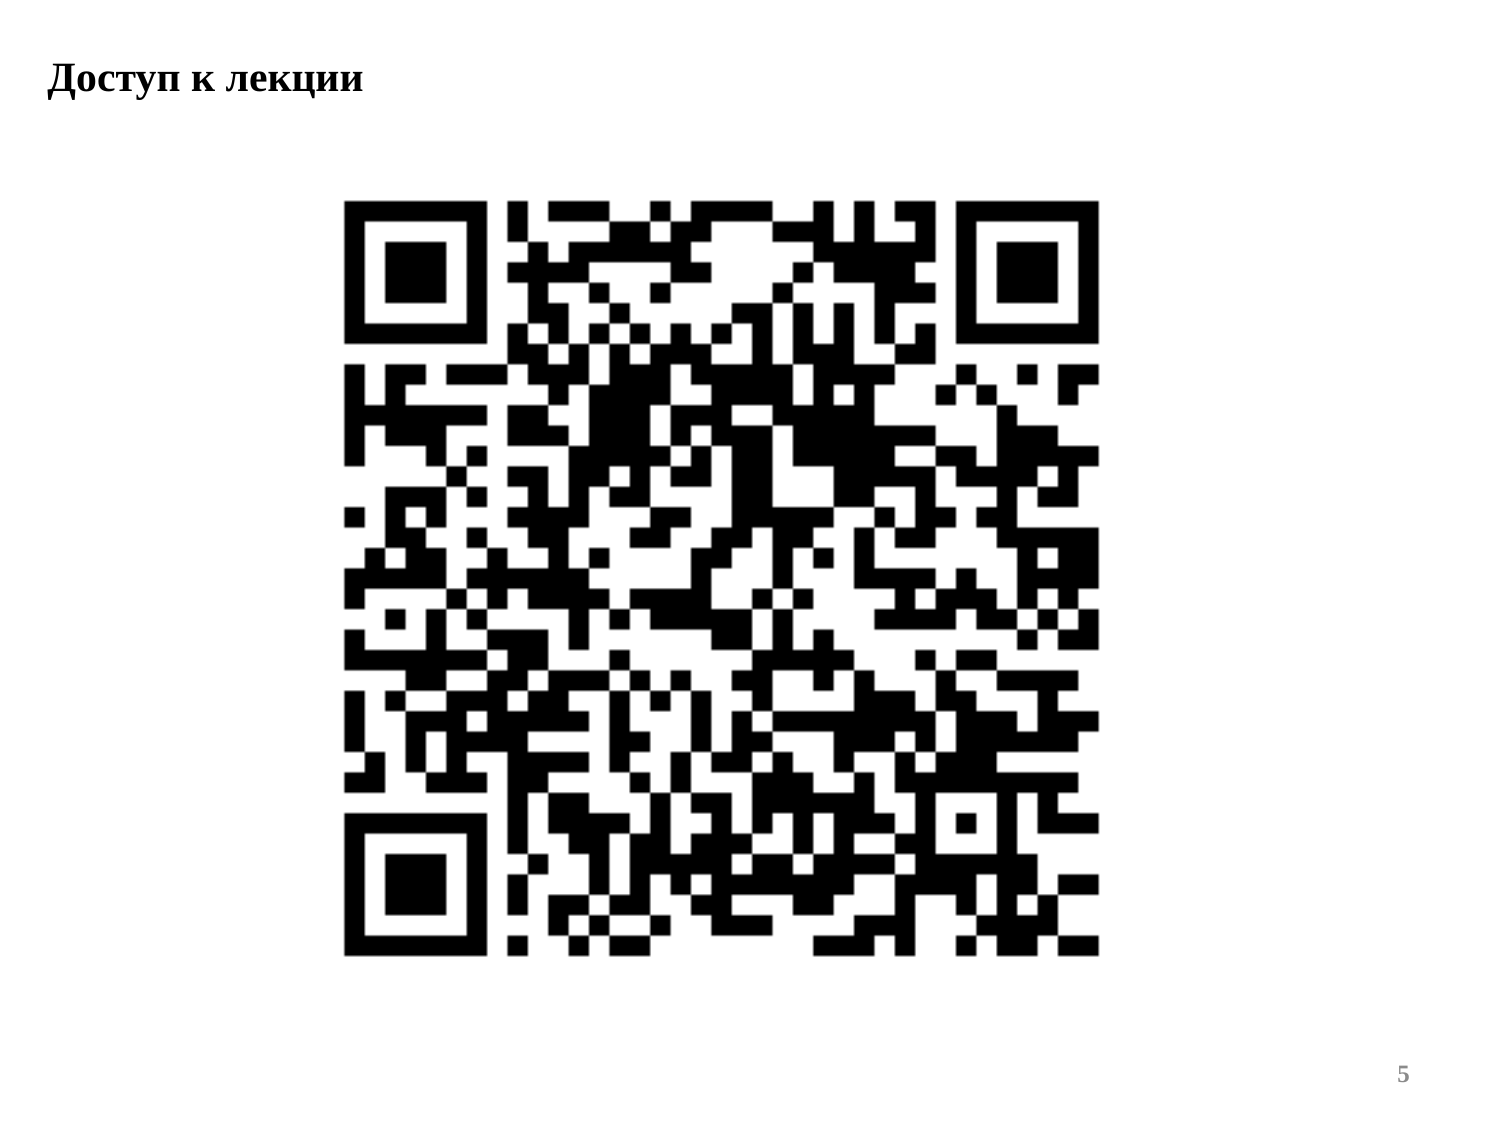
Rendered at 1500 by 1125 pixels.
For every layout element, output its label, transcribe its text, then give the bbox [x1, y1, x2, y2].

text_box Доступ к лекции [32, 42, 1404, 108]
picture [283, 133, 1153, 1018]
slide_number 5 [1074, 1042, 1425, 1103]
